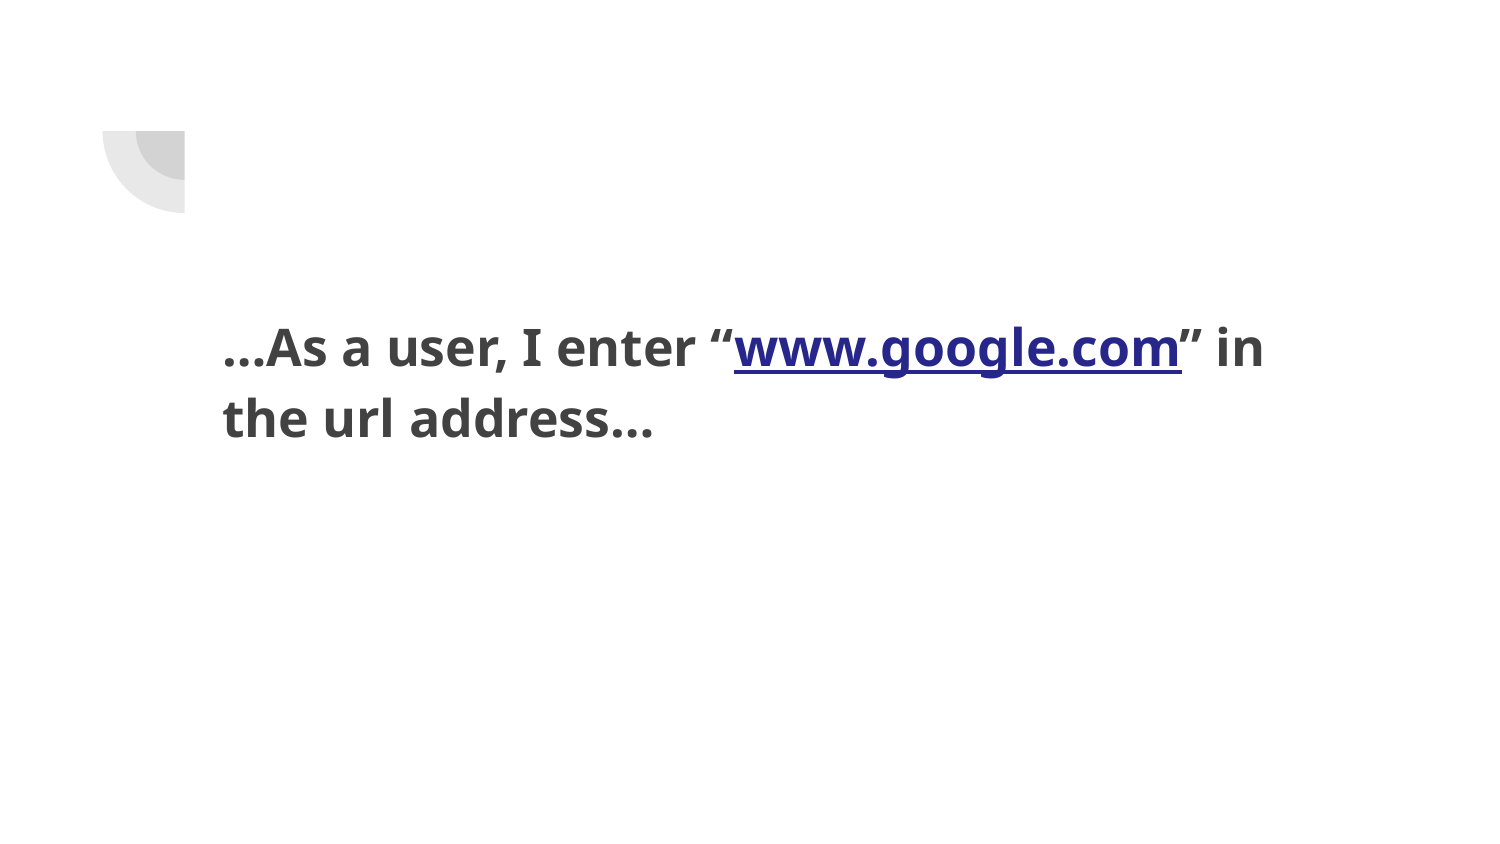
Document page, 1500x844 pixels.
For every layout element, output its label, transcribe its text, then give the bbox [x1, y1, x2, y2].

title …As a user, I enter “www.google.com” in the url address… [207, 299, 1361, 464]
